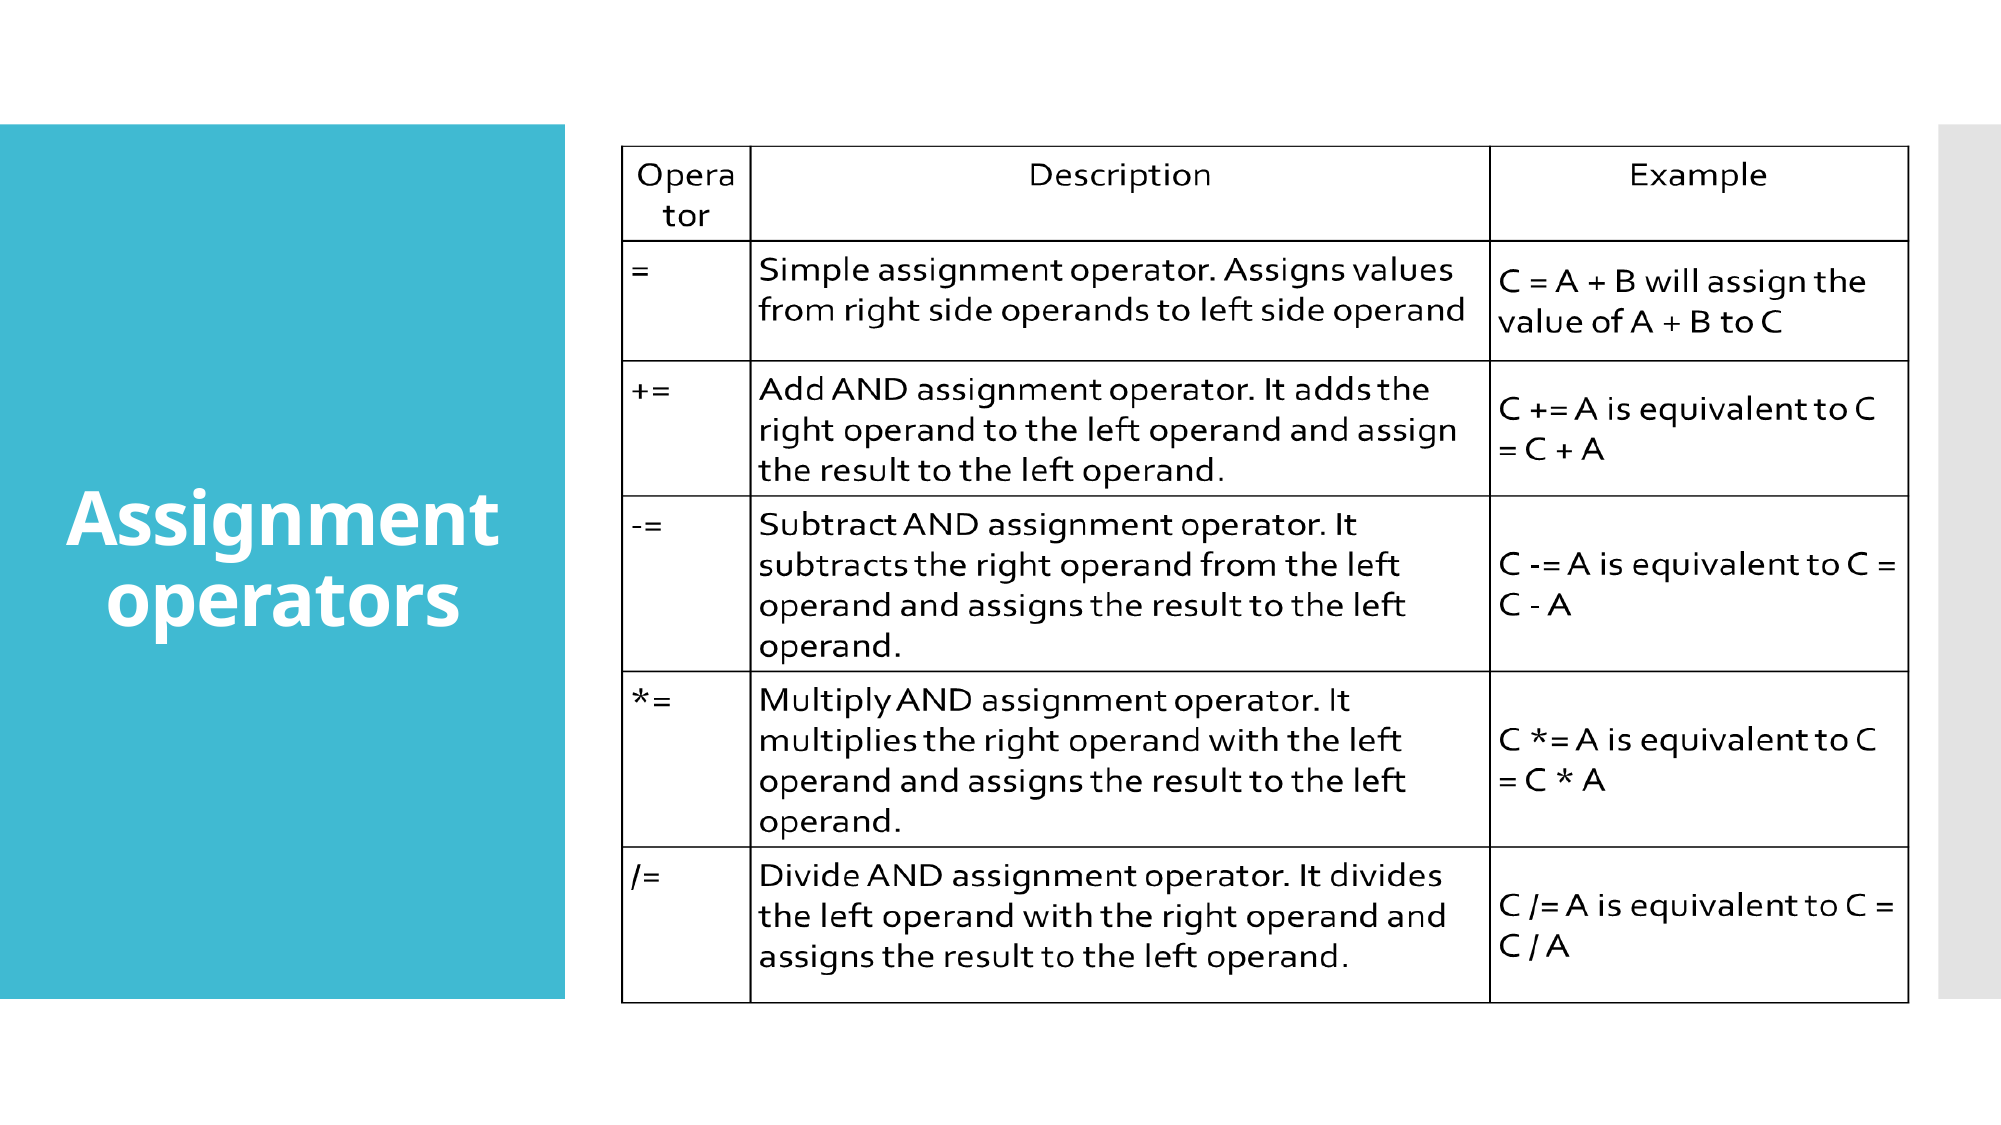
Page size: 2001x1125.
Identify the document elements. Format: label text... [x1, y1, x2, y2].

title Assignment operators [41, 184, 525, 940]
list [620, 142, 1910, 1004]
